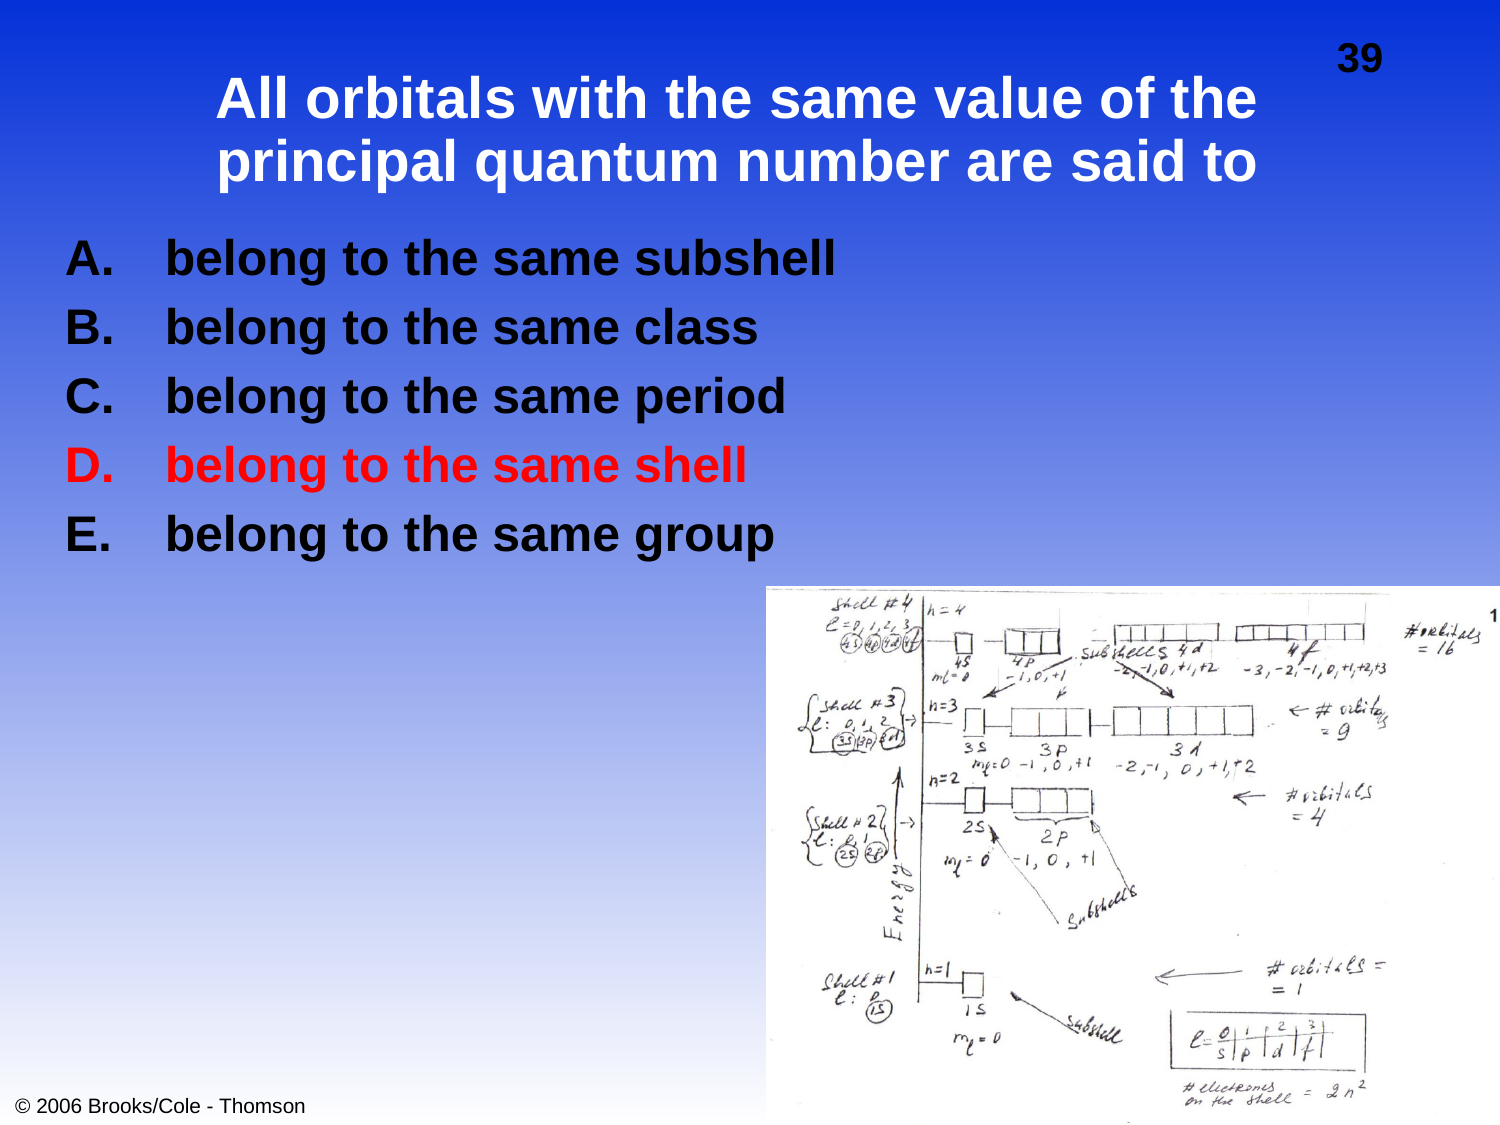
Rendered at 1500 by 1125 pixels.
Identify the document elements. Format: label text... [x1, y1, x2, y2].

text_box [687, 199, 1439, 1045]
list belong to the same subshell belong to the same class belong to the same period belong to the same shell belong to the same group [50, 224, 682, 600]
picture [766, 585, 1500, 1125]
title All orbitals with the same value of the principal quantum number are said to [150, 37, 1325, 224]
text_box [20, 1051, 655, 1105]
